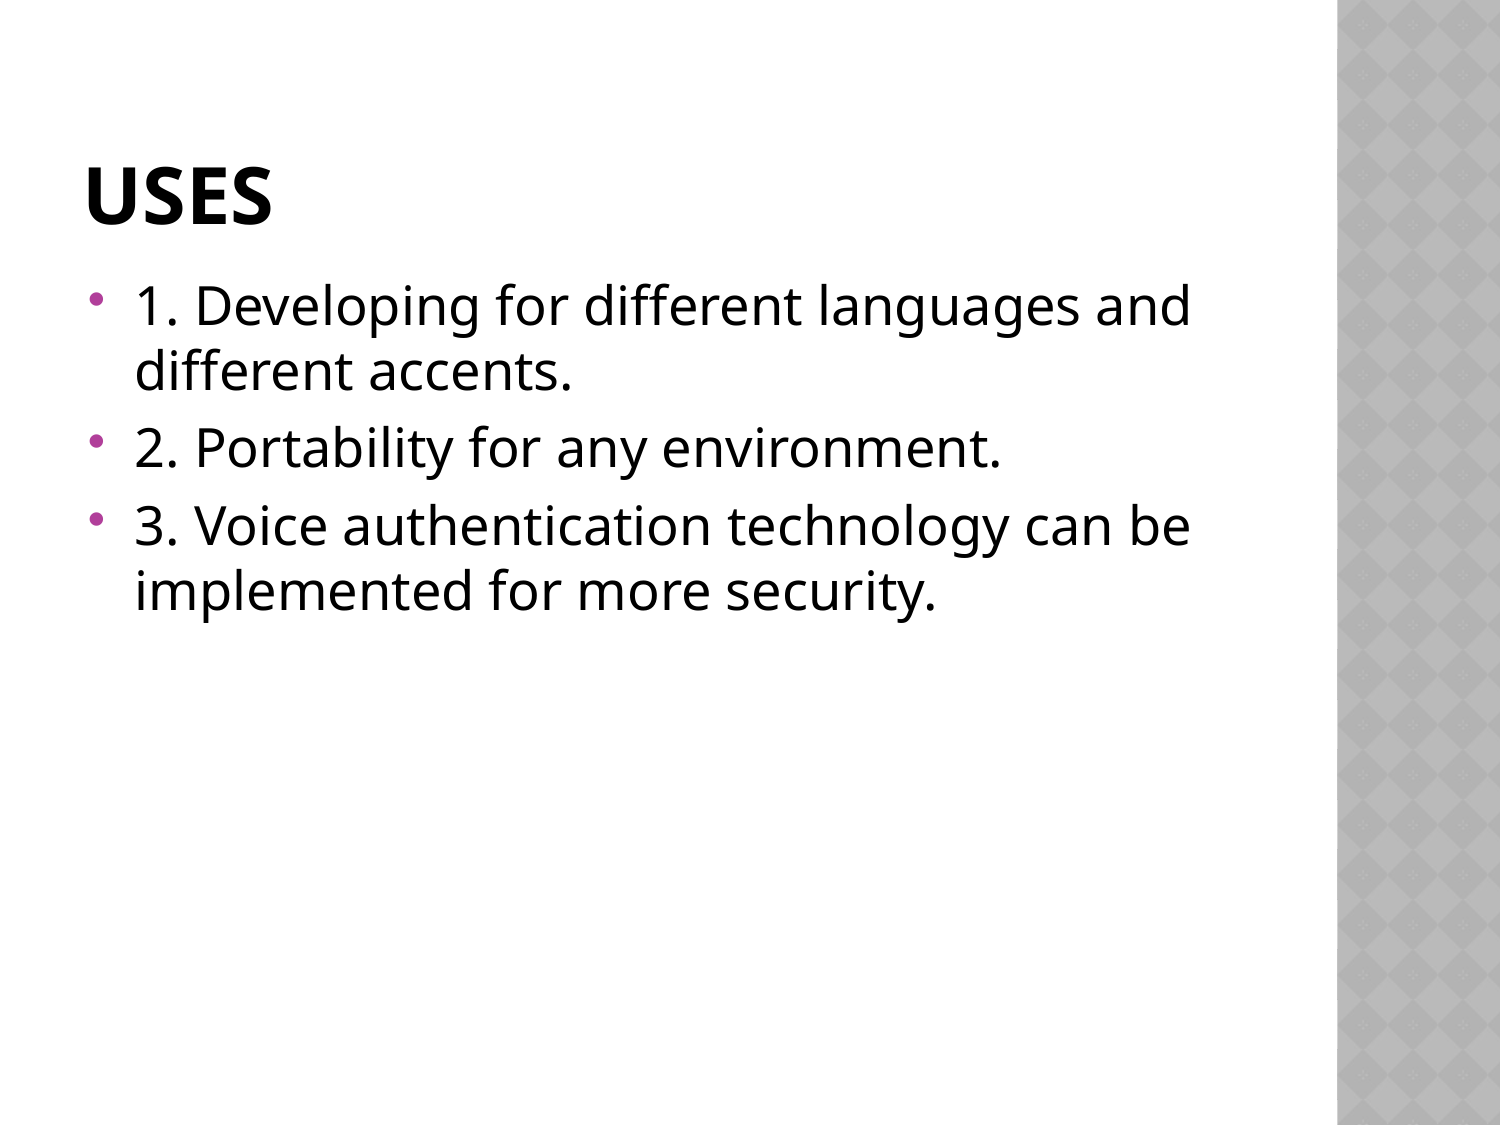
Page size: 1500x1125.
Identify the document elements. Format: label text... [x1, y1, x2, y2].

list 1. Developing for different languages and different accents. 2. Portability for any environment. 3. Voice authentication technology can be implemented for more security. [75, 264, 1263, 1059]
title Uses [75, 52, 1263, 240]
